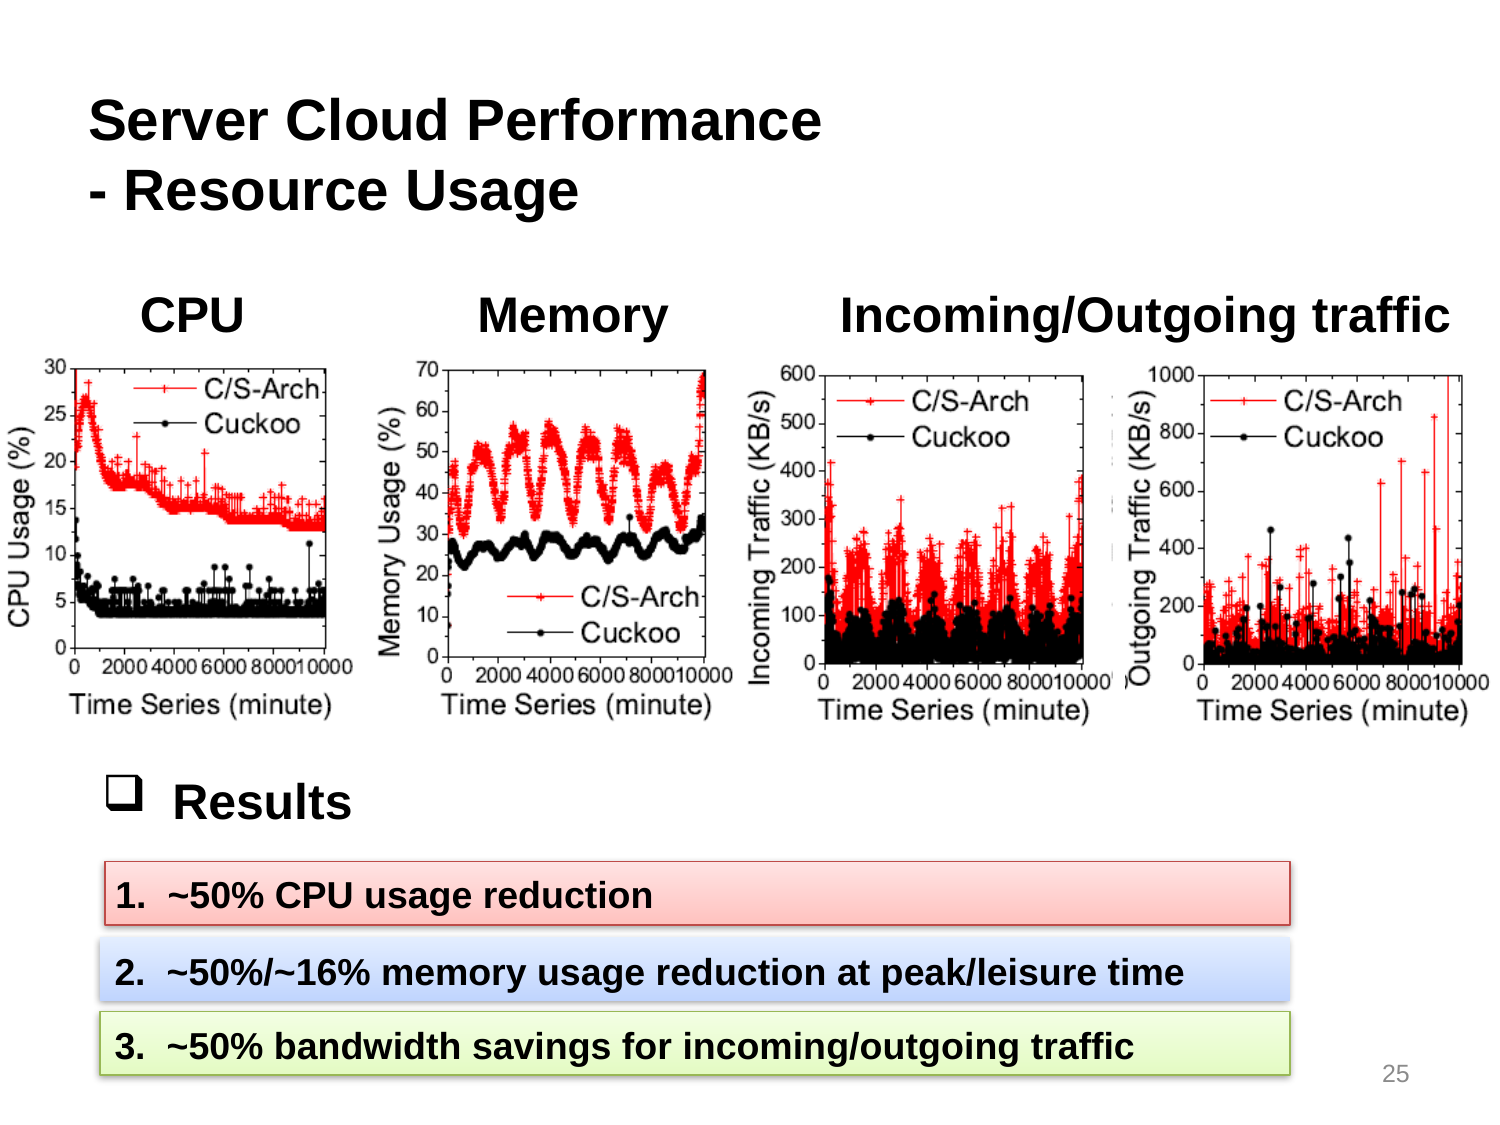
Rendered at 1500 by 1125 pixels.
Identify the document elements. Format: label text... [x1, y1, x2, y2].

text_box Server Cloud Performance - Resource Usage [73, 75, 1247, 231]
slide_number 25 [1074, 1042, 1425, 1103]
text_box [738, 274, 1500, 738]
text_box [0, 274, 361, 728]
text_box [99, 937, 1376, 1002]
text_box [86, 762, 1476, 926]
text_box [376, 274, 737, 732]
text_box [99, 1011, 1376, 1076]
